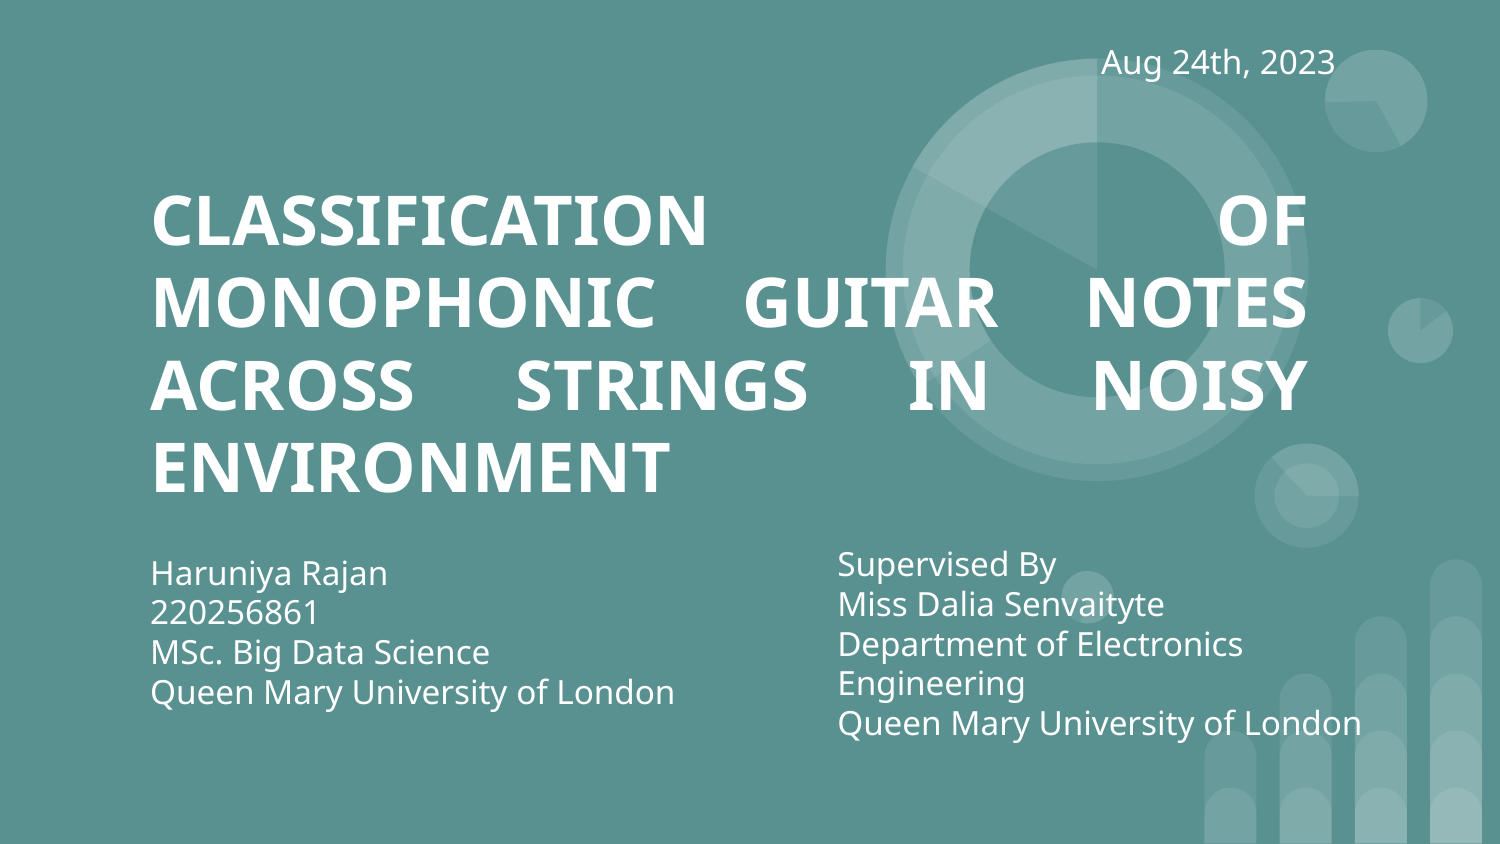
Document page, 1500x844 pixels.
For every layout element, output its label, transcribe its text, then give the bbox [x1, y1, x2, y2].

subtitle Supervised By Miss Dalia Senvaityte Department of Electronics Engineering Queen Mary University of London [822, 528, 1388, 772]
text_box Aug 24th, 2023 [1085, 26, 1417, 97]
subtitle Haruniya Rajan 220256861 MSc. Big Data Science Queen Mary University of London [135, 536, 701, 764]
title CLASSIFICATION OF MONOPHONIC GUITAR NOTES ACROSS STRINGS IN NOISY ENVIRONMENT [135, 111, 1325, 572]
